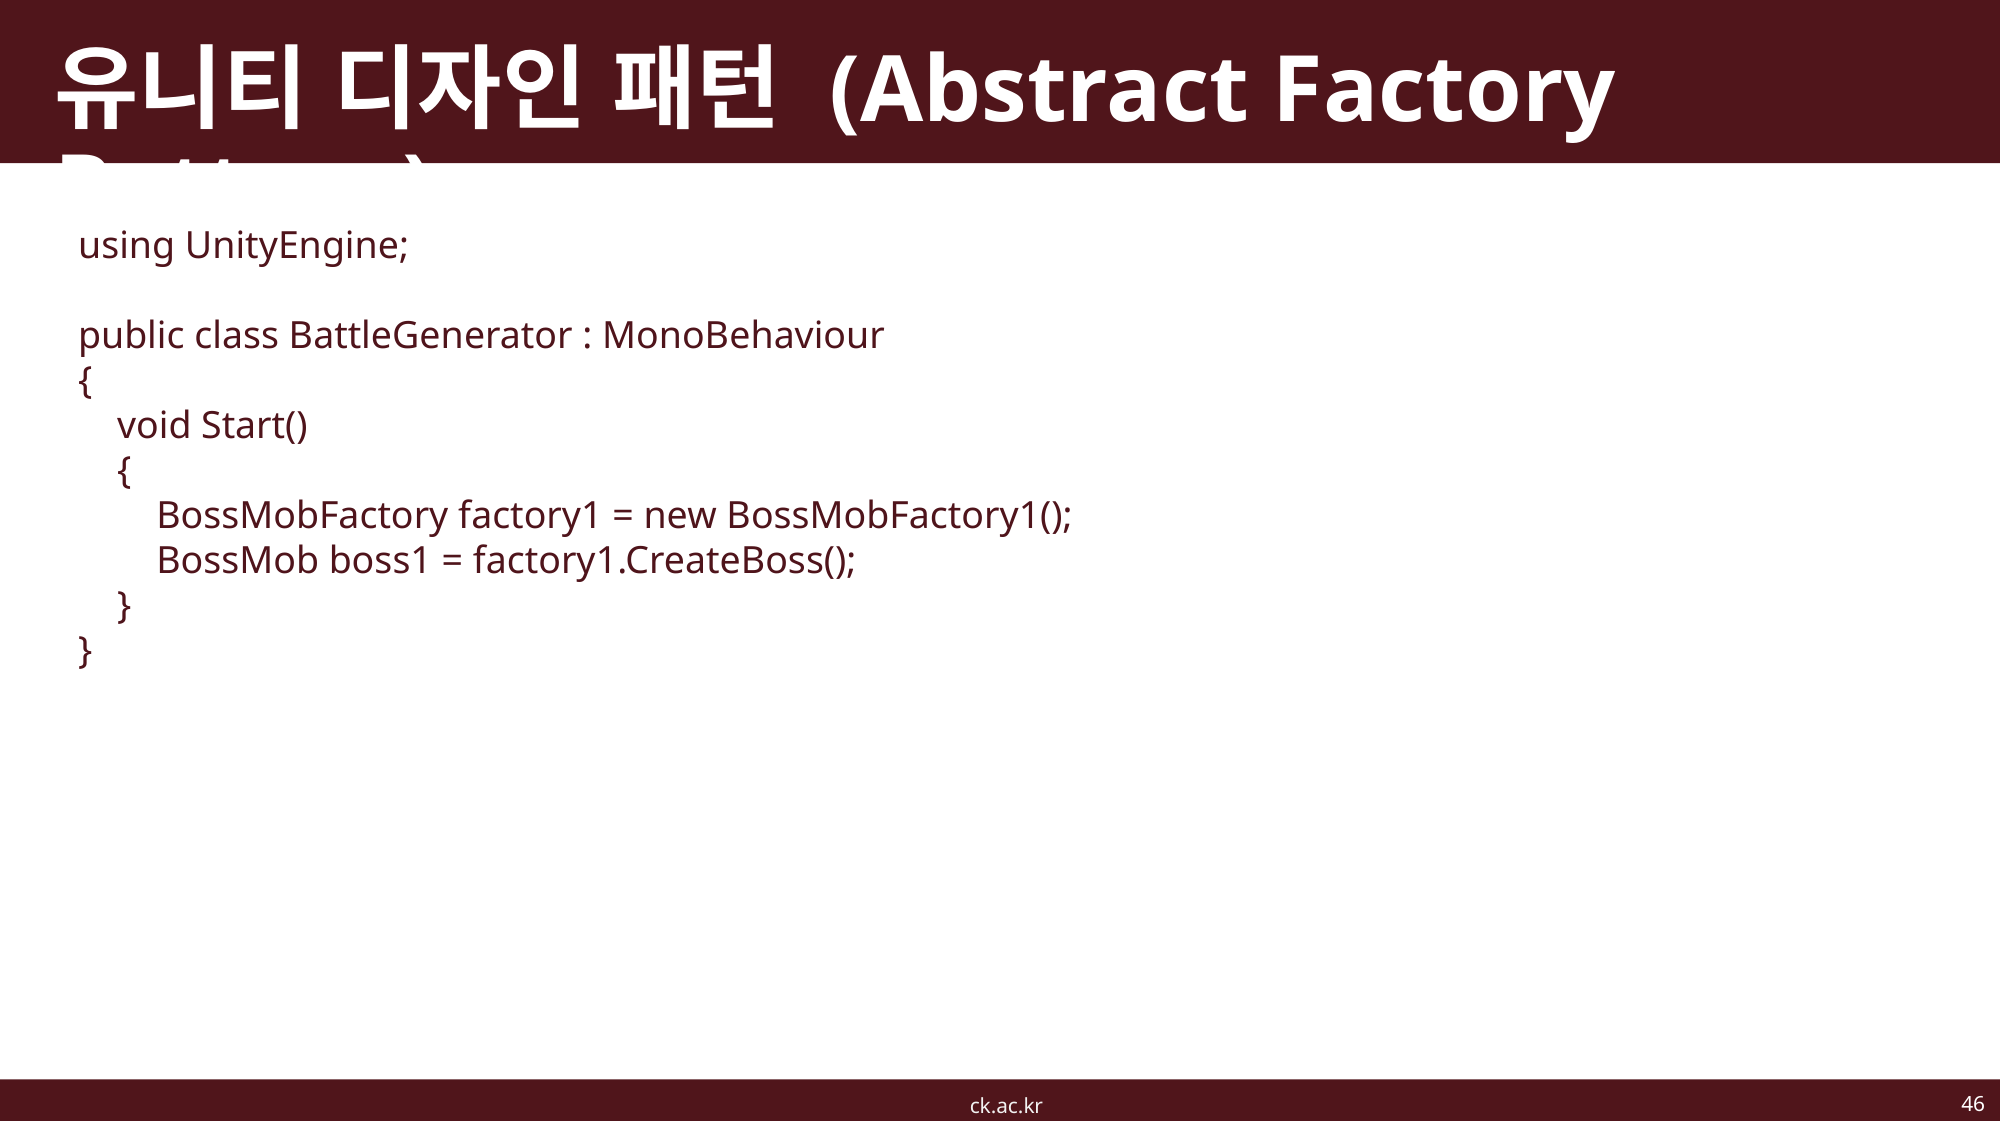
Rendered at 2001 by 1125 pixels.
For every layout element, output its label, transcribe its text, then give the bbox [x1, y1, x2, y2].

slide_number 46 [1911, 1083, 2000, 1125]
text_box using UnityEngine; public class BattleGenerator : MonoBehaviour { void Start() { BossMobFactory factory1 = new BossMobFactory1(); BossMob boss1 = factory1.CreateBoss(); } } [63, 214, 1822, 724]
footer ck.ac.kr [949, 1084, 1064, 1125]
title 유니티 디자인 패턴 (Abstract Factory Pattern) [39, 34, 1984, 149]
